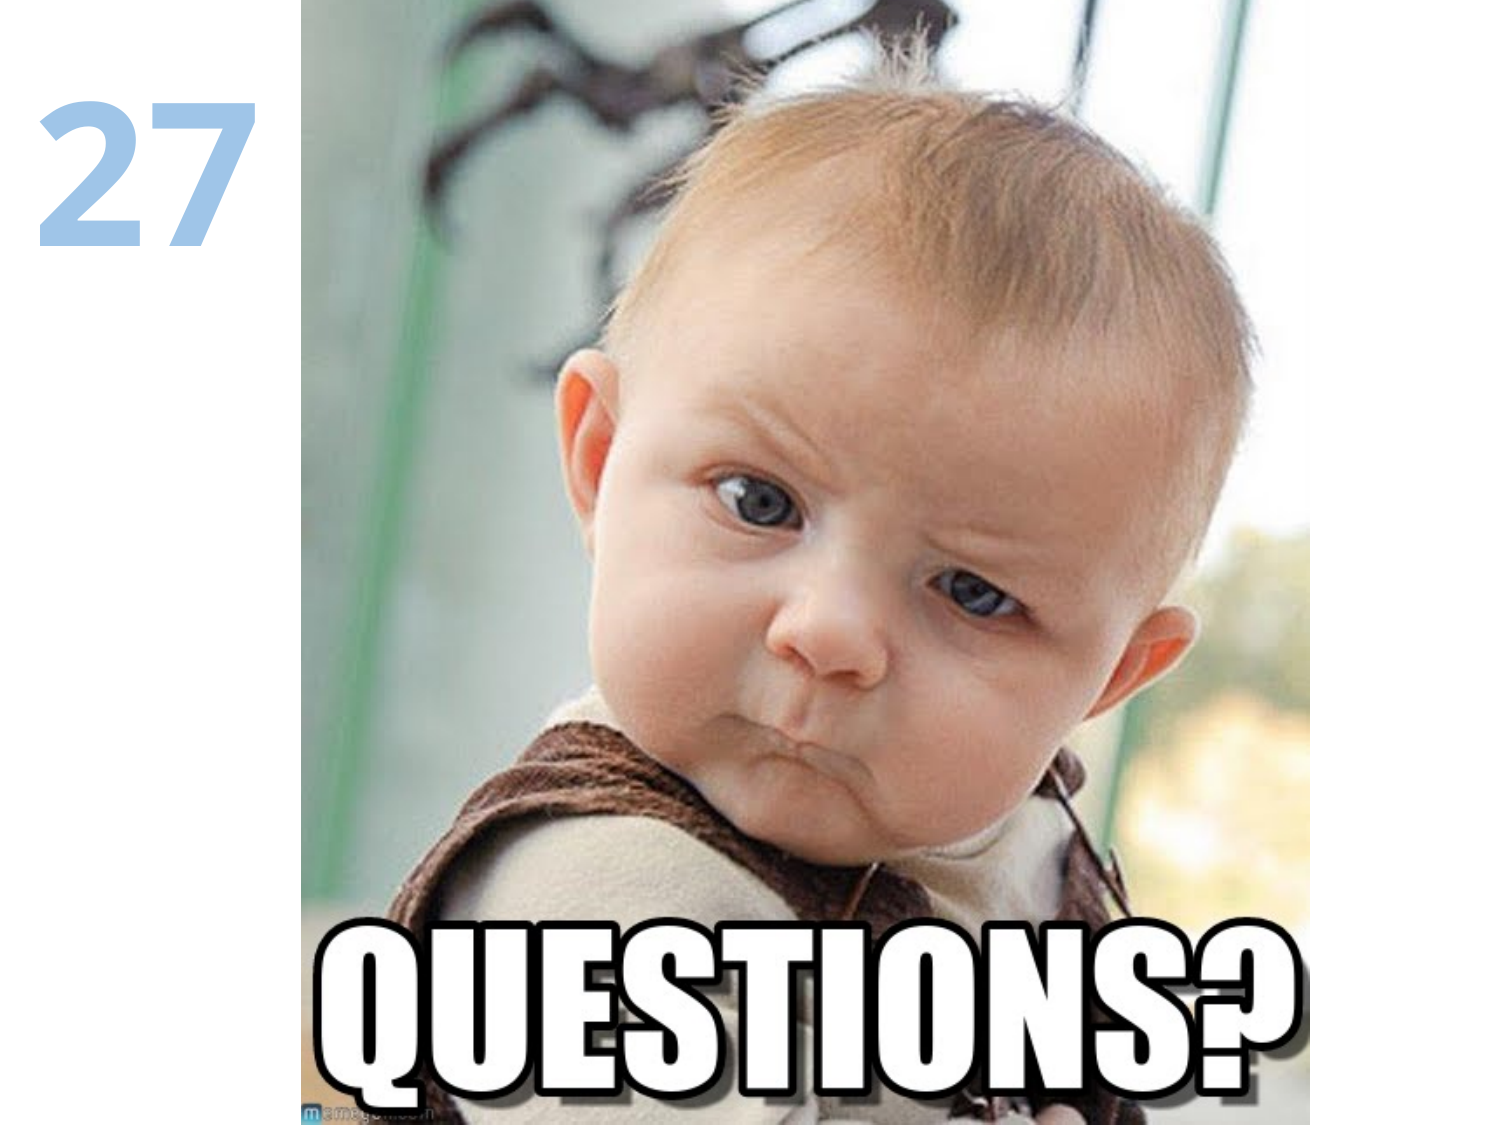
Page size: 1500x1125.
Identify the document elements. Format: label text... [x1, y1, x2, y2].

slide_number 27 [17, 31, 296, 306]
picture [301, 0, 1310, 1125]
